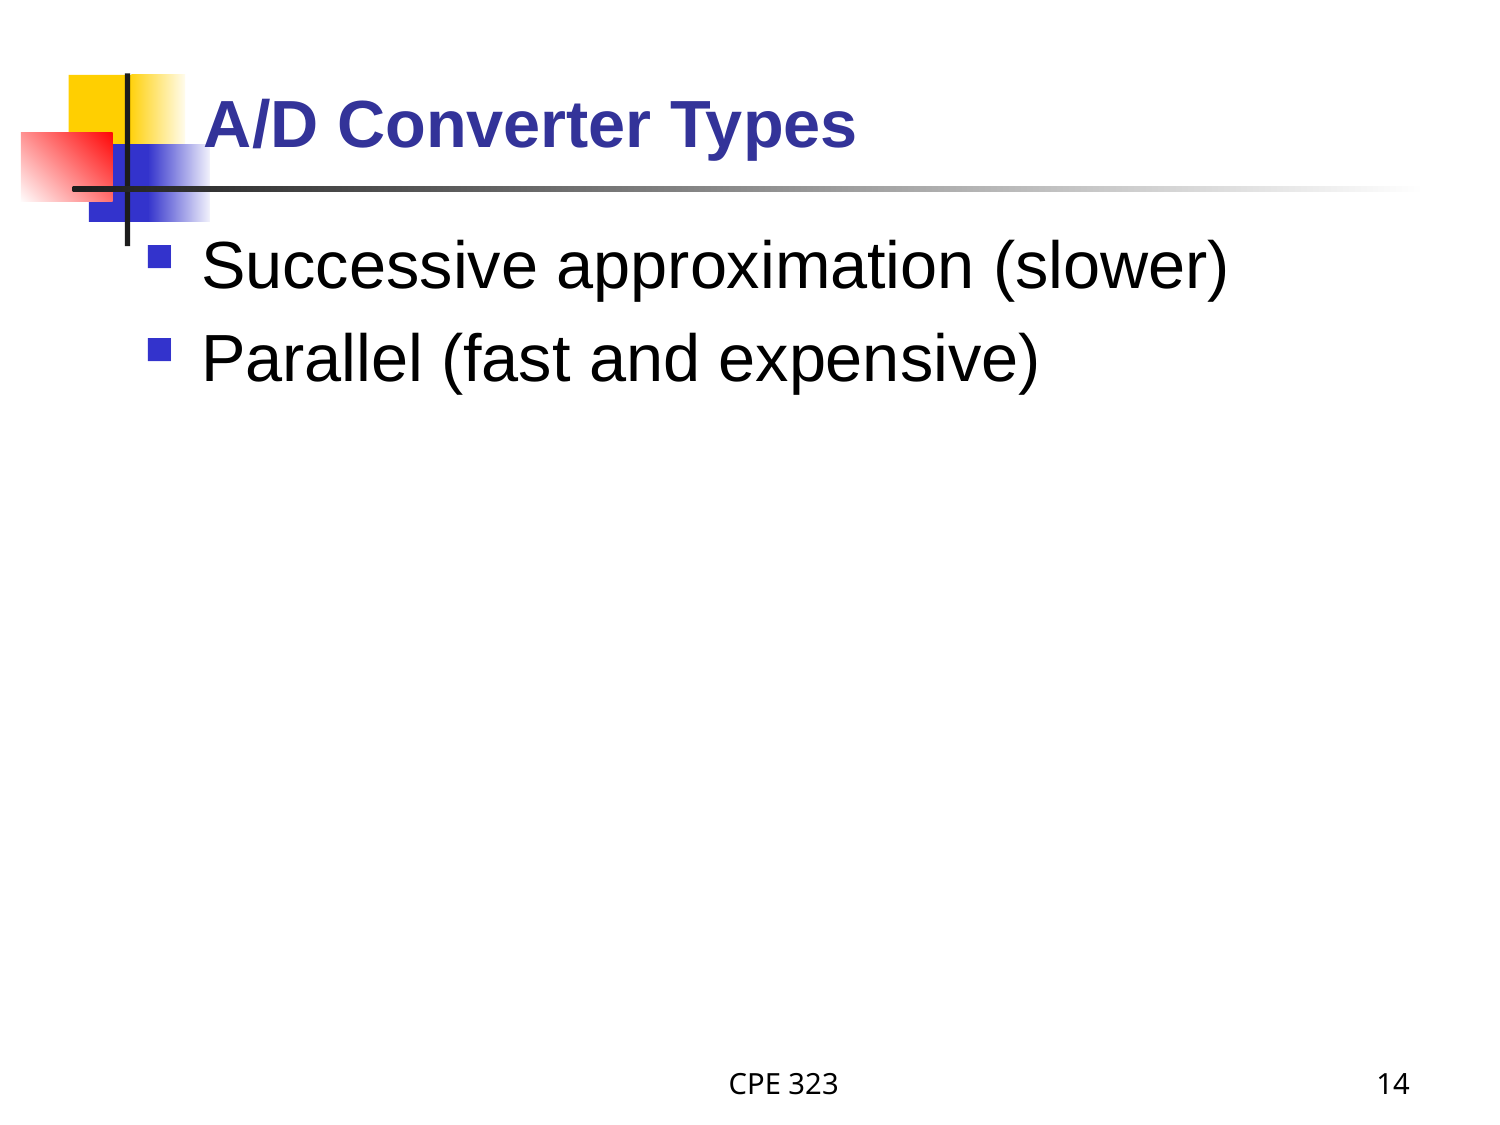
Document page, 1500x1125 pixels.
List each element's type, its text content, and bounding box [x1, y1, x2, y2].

slide_number 14 [1112, 1037, 1426, 1113]
footer CPE 323 [549, 1037, 1026, 1113]
title A/D Converter Types [188, 26, 1468, 169]
list Successive approximation (slower) Parallel (fast and expensive) [129, 213, 1470, 1083]
